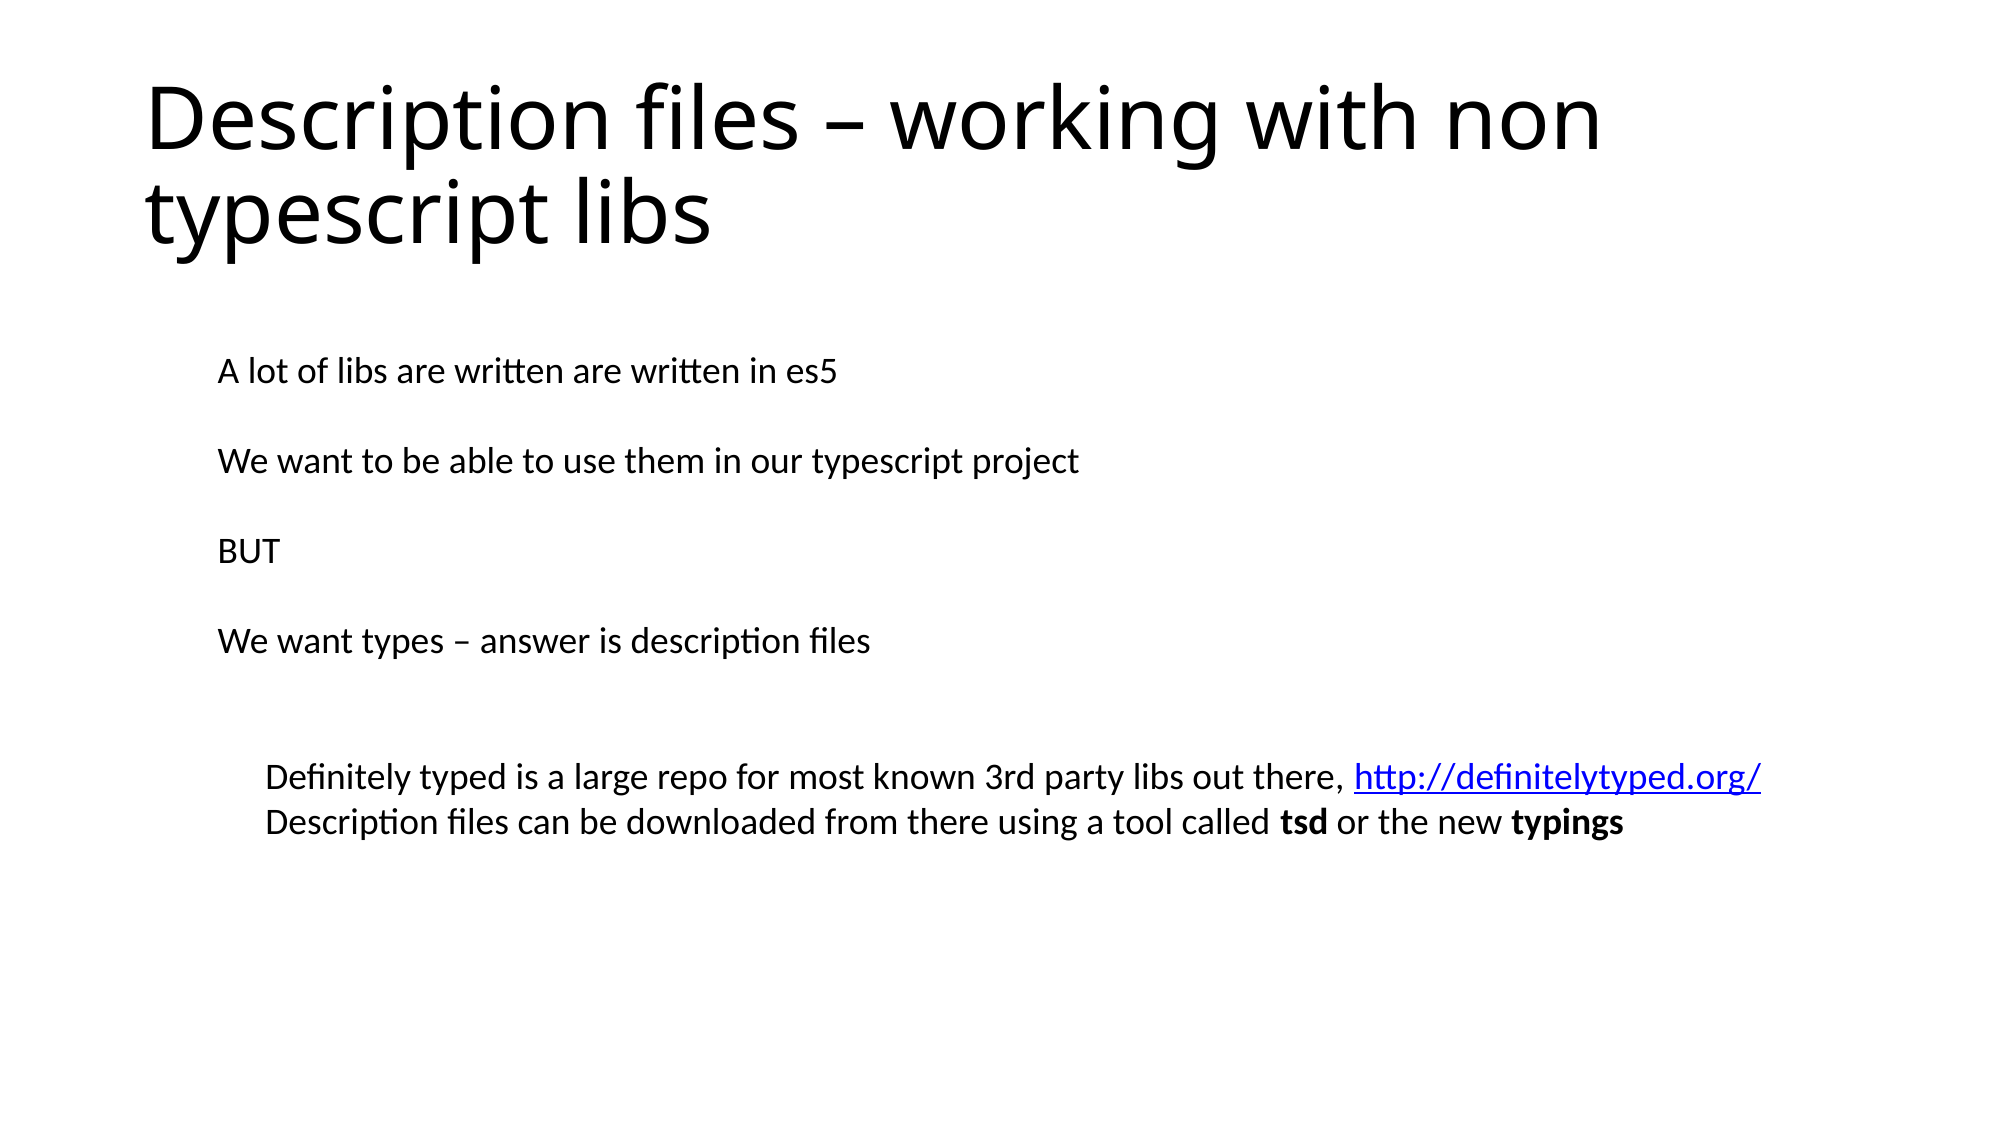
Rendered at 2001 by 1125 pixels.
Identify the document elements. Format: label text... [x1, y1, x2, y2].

text_box A lot of libs are written are written in es5 We want to be able to use them in our typescript project BUT We want types – answer is description files [210, 339, 1089, 669]
title Description files – working with non typescript libs [136, 59, 1863, 278]
text_box Definitely typed is a large repo for most known 3rd party libs out there, http://definitelytyped.org/ Description files can be downloaded from there using a tool called tsd or the new typings [257, 744, 1770, 850]
